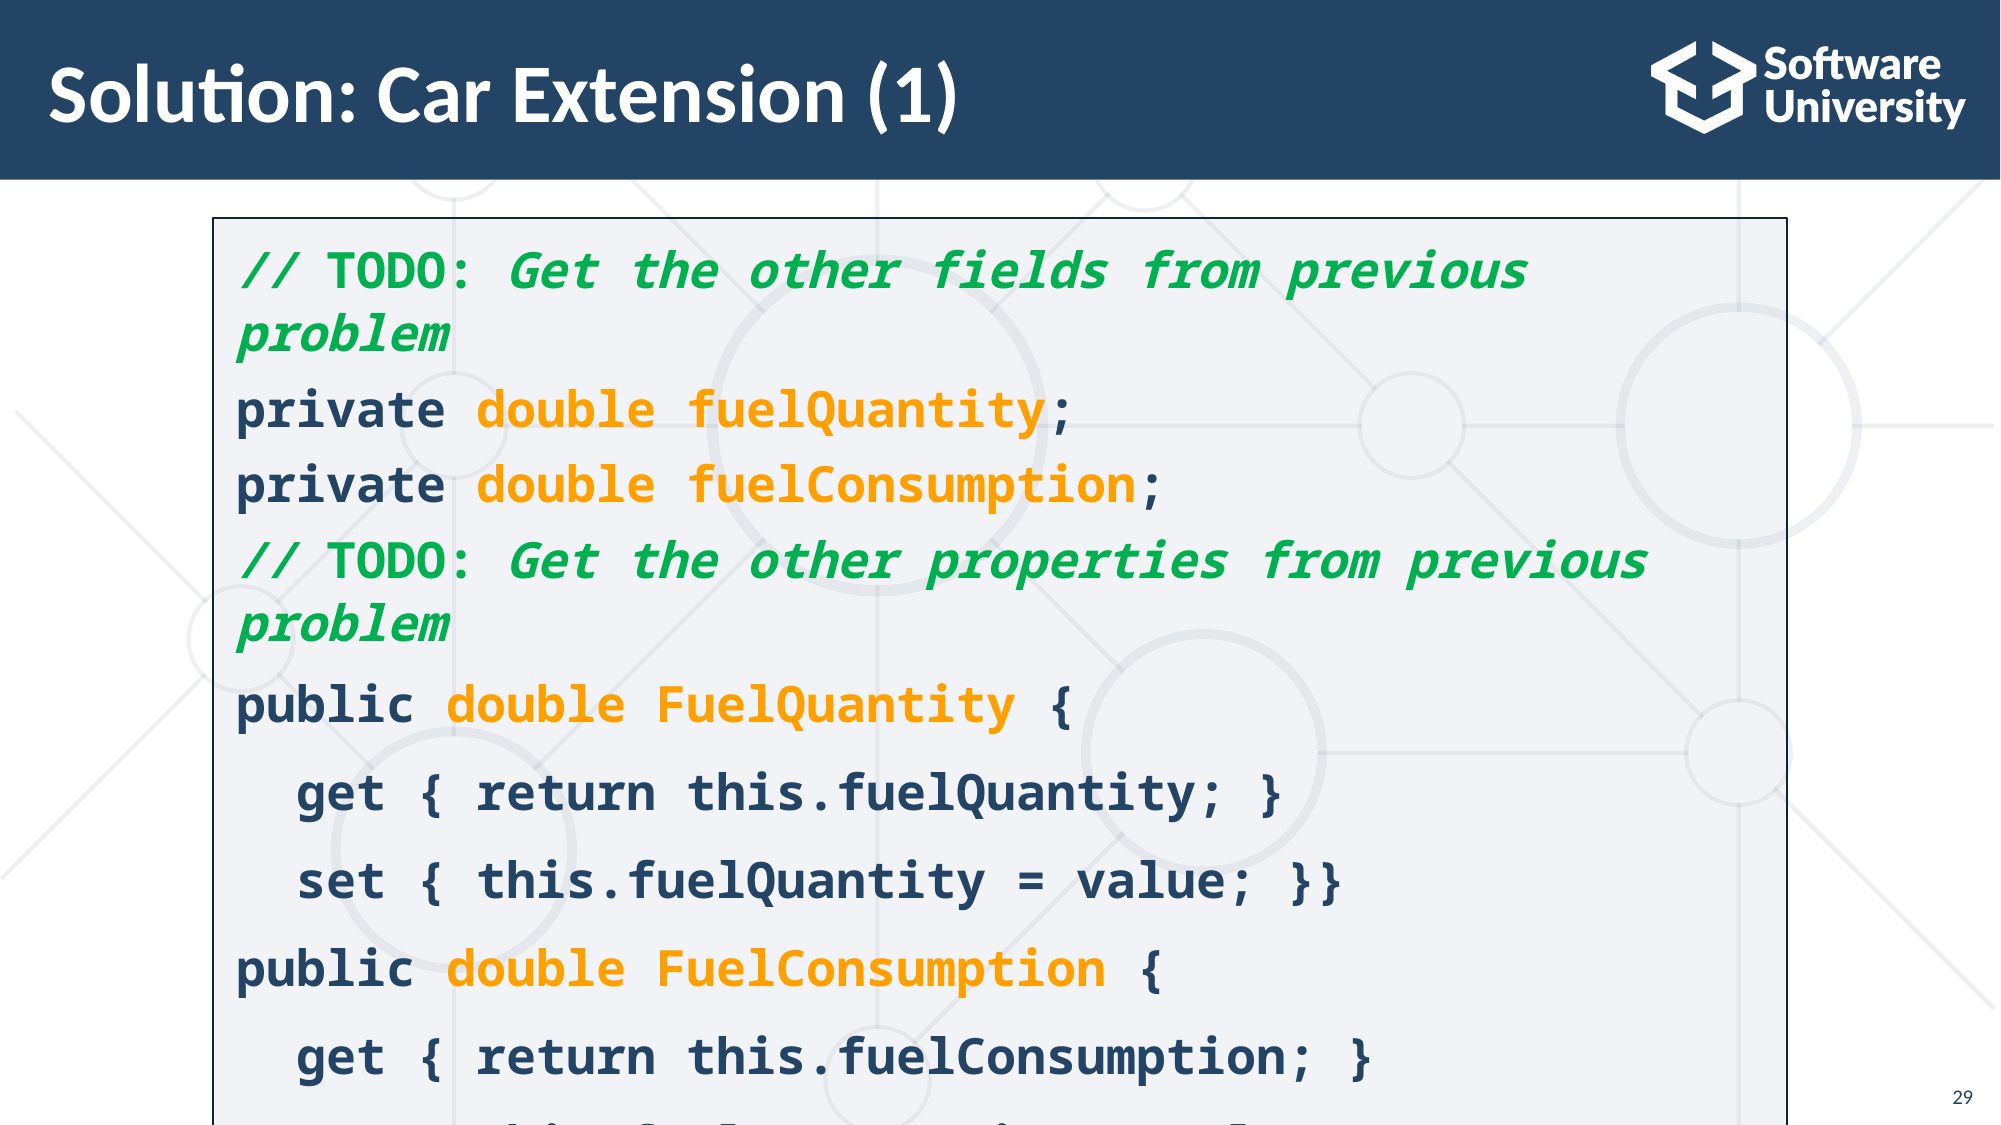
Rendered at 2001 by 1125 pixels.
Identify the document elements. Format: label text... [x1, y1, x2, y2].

text_box // TODO: Get the other fields from previous problem private double fuelQuantity; private double fuelConsumption; // TODO: Get the other properties from previous problem public double FuelQuantity { get { return this.fuelQuantity; } set { this.fuelQuantity = value; }} public double FuelConsumption { get { return this.fuelConsumption; } set { this.fuelConsumption = value; }} [212, 218, 1788, 1125]
picture [1651, 41, 1966, 134]
text_box 29 [1927, 1067, 1989, 1117]
title Solution: Car Extension (1) [31, 16, 1625, 162]
